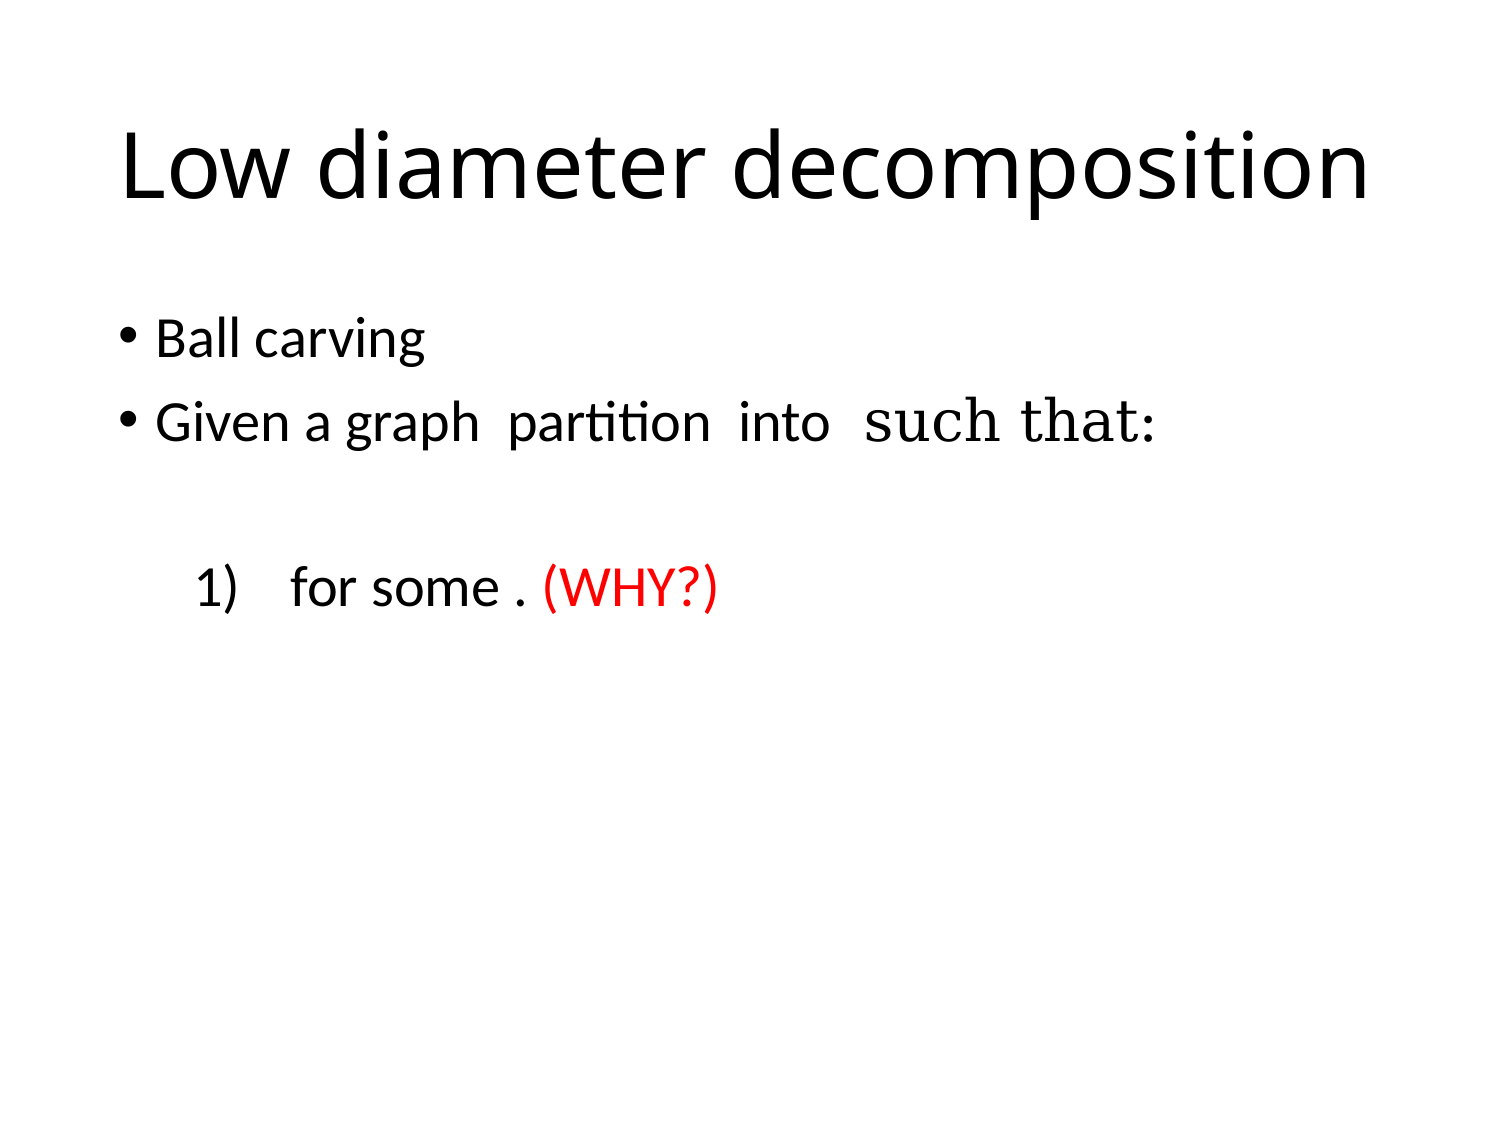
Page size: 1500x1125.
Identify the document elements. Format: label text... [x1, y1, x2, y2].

title Low diameter decomposition [103, 59, 1397, 278]
